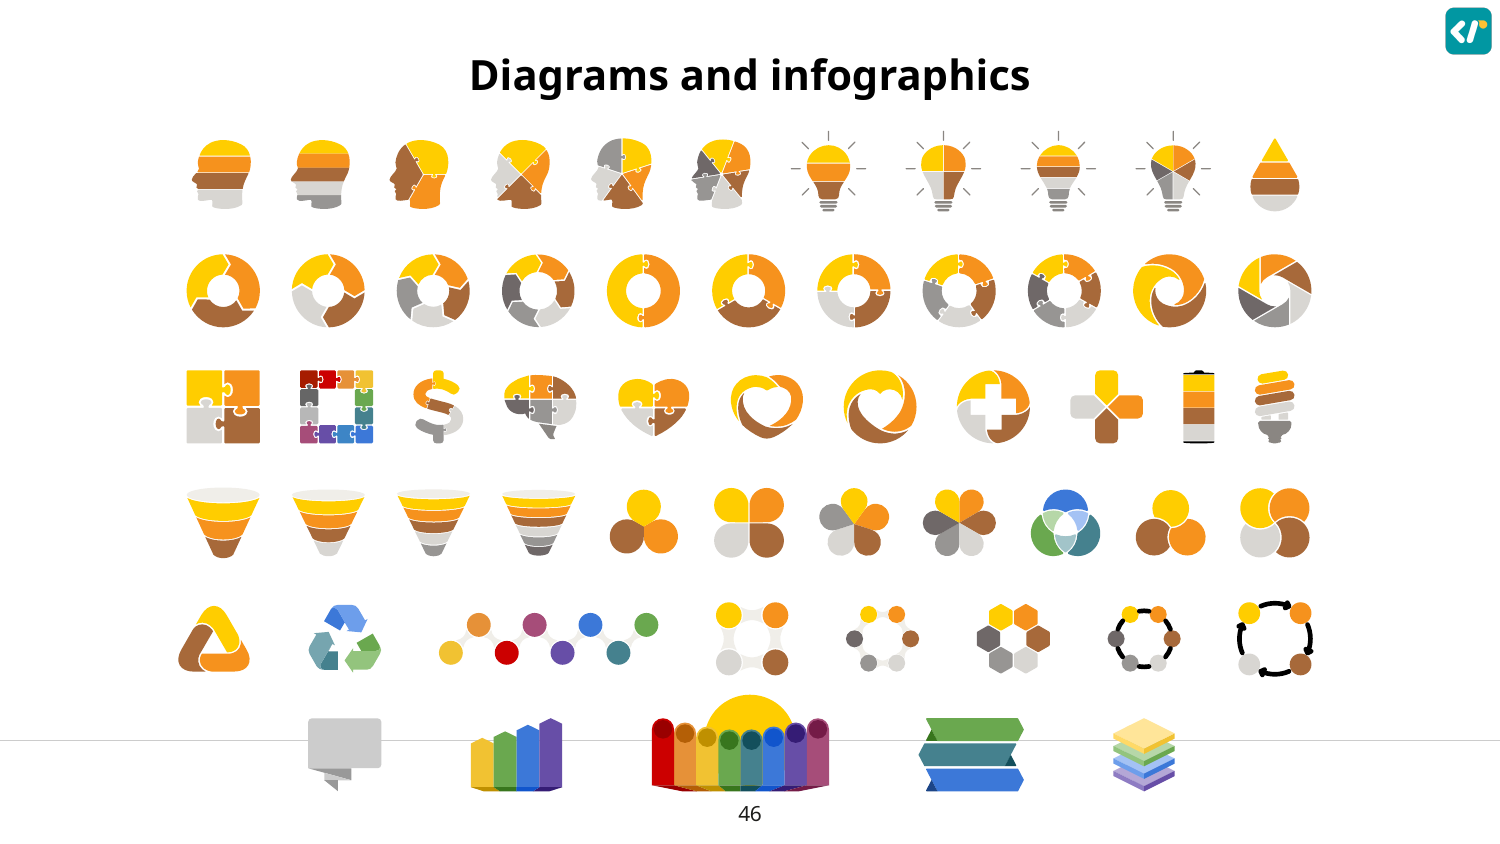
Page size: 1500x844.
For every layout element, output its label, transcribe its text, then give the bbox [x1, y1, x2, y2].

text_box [307, 718, 382, 792]
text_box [1250, 137, 1300, 212]
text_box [1070, 370, 1144, 444]
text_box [690, 137, 752, 212]
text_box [186, 254, 261, 328]
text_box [438, 612, 659, 665]
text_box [470, 717, 563, 792]
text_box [191, 137, 252, 212]
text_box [715, 601, 789, 676]
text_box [308, 604, 382, 673]
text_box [396, 254, 470, 328]
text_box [817, 487, 891, 558]
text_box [843, 370, 917, 444]
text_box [711, 253, 786, 328]
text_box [1132, 489, 1207, 556]
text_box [1132, 254, 1207, 328]
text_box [177, 605, 251, 672]
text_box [490, 137, 552, 212]
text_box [1027, 489, 1102, 557]
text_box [918, 717, 1025, 792]
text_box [291, 489, 366, 557]
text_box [291, 254, 365, 328]
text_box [501, 253, 576, 328]
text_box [976, 603, 1051, 674]
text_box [922, 487, 997, 559]
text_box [616, 377, 691, 437]
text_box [922, 254, 996, 328]
title Diagrams and infographics [140, 40, 1360, 106]
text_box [790, 130, 867, 212]
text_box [1107, 605, 1181, 672]
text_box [606, 489, 681, 557]
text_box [956, 370, 1031, 444]
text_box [396, 489, 471, 557]
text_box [503, 374, 577, 440]
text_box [299, 370, 374, 444]
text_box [389, 137, 452, 212]
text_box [1020, 130, 1097, 212]
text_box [186, 370, 260, 444]
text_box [1238, 253, 1312, 328]
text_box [1183, 370, 1215, 444]
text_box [1135, 130, 1212, 212]
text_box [905, 130, 982, 212]
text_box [606, 254, 681, 328]
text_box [1238, 487, 1312, 558]
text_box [1027, 254, 1102, 328]
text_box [730, 374, 804, 439]
picture [1437, 0, 1500, 63]
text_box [712, 485, 786, 560]
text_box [290, 137, 351, 212]
slide_number 46 [705, 799, 795, 844]
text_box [186, 487, 260, 559]
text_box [501, 489, 576, 556]
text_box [1254, 369, 1296, 444]
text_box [413, 370, 464, 444]
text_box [1113, 717, 1175, 792]
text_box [590, 137, 653, 212]
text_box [845, 605, 920, 672]
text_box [817, 253, 891, 328]
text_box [651, 717, 830, 792]
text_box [1238, 601, 1312, 676]
